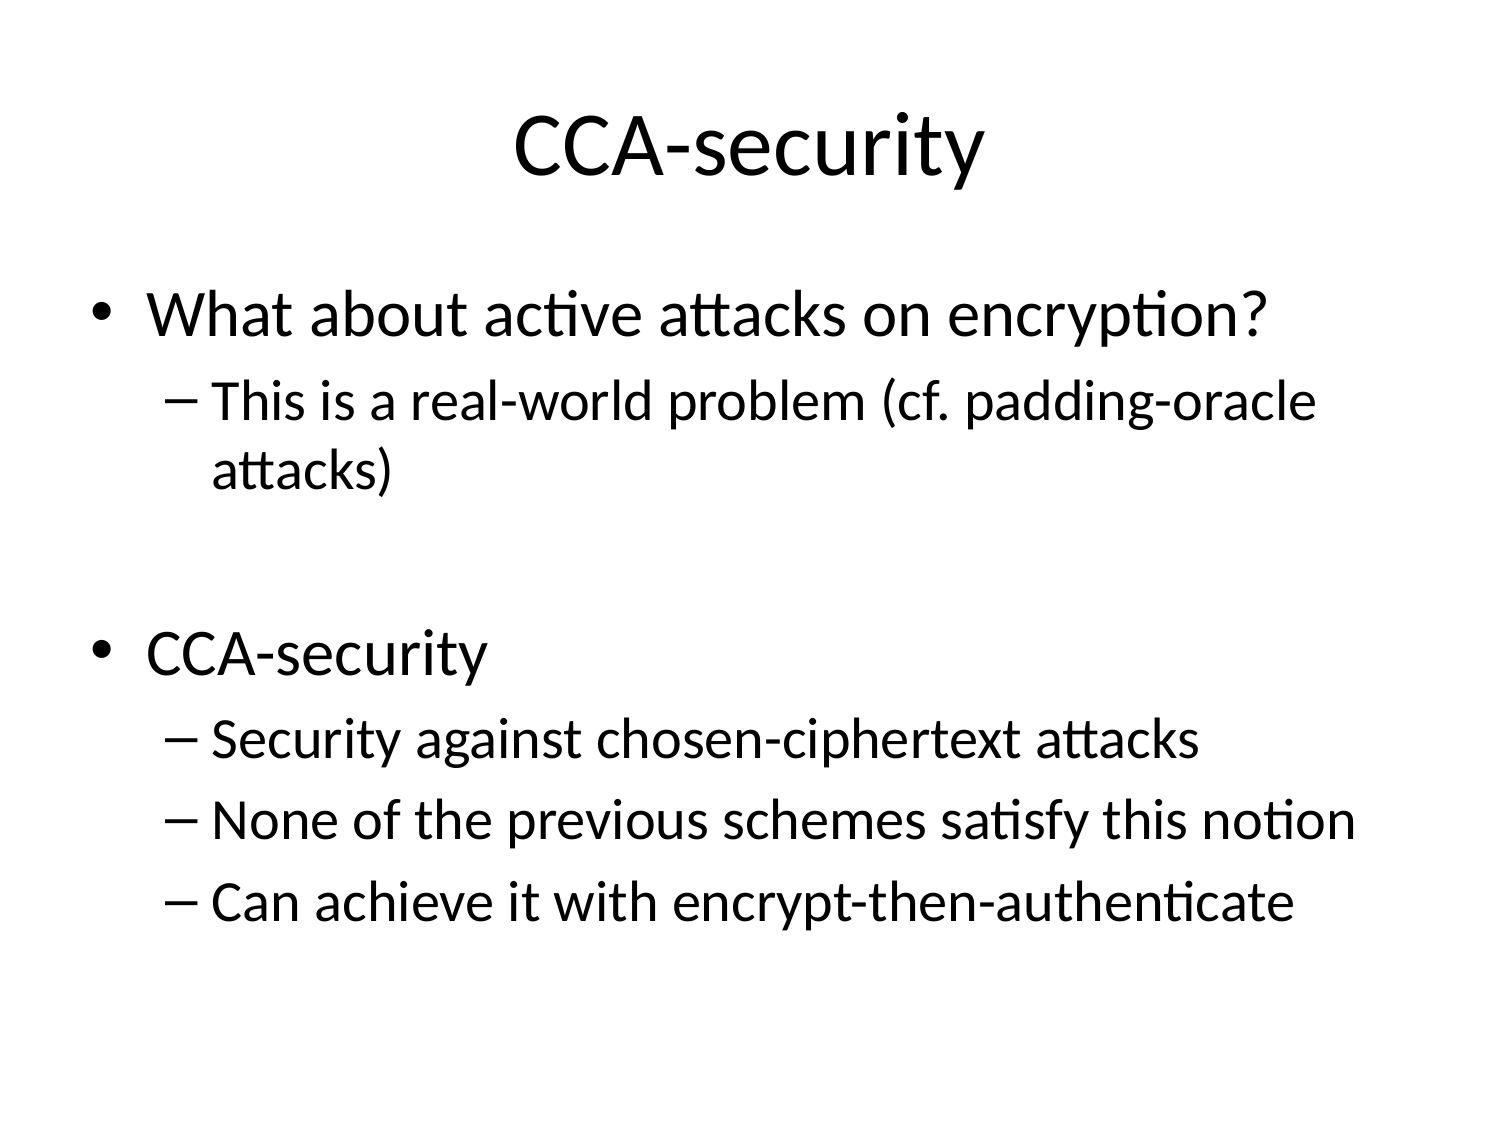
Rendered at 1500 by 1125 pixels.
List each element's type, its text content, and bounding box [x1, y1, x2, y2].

list What about active attacks on encryption? This is a real-world problem (cf. padding-oracle attacks) CCA-security Security against chosen-ciphertext attacks None of the previous schemes satisfy this notion Can achieve it with encrypt-then-authenticate [75, 262, 1425, 1005]
title CCA-security [75, 45, 1425, 233]
